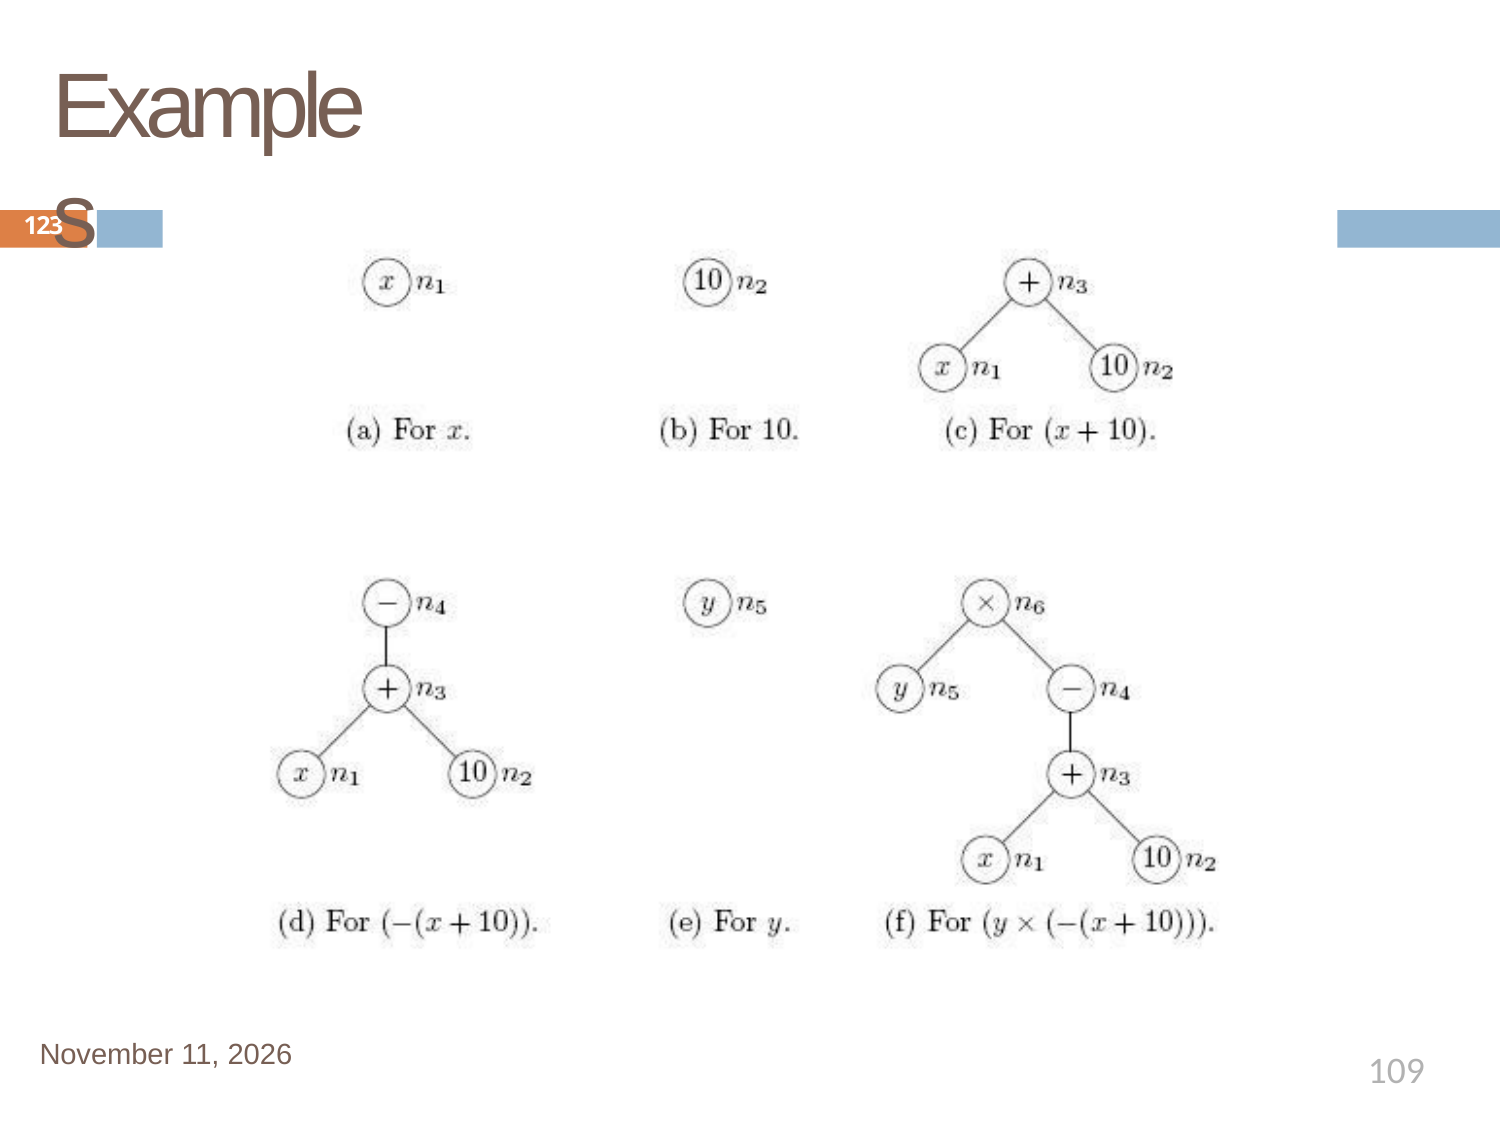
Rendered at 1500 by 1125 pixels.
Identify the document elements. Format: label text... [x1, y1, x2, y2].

slide_number 109 [1080, 1046, 1425, 1103]
text_box [162, 187, 1338, 1023]
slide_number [37, 1037, 386, 1125]
text_box 123 [21, 207, 50, 240]
title Examples [50, 43, 400, 266]
